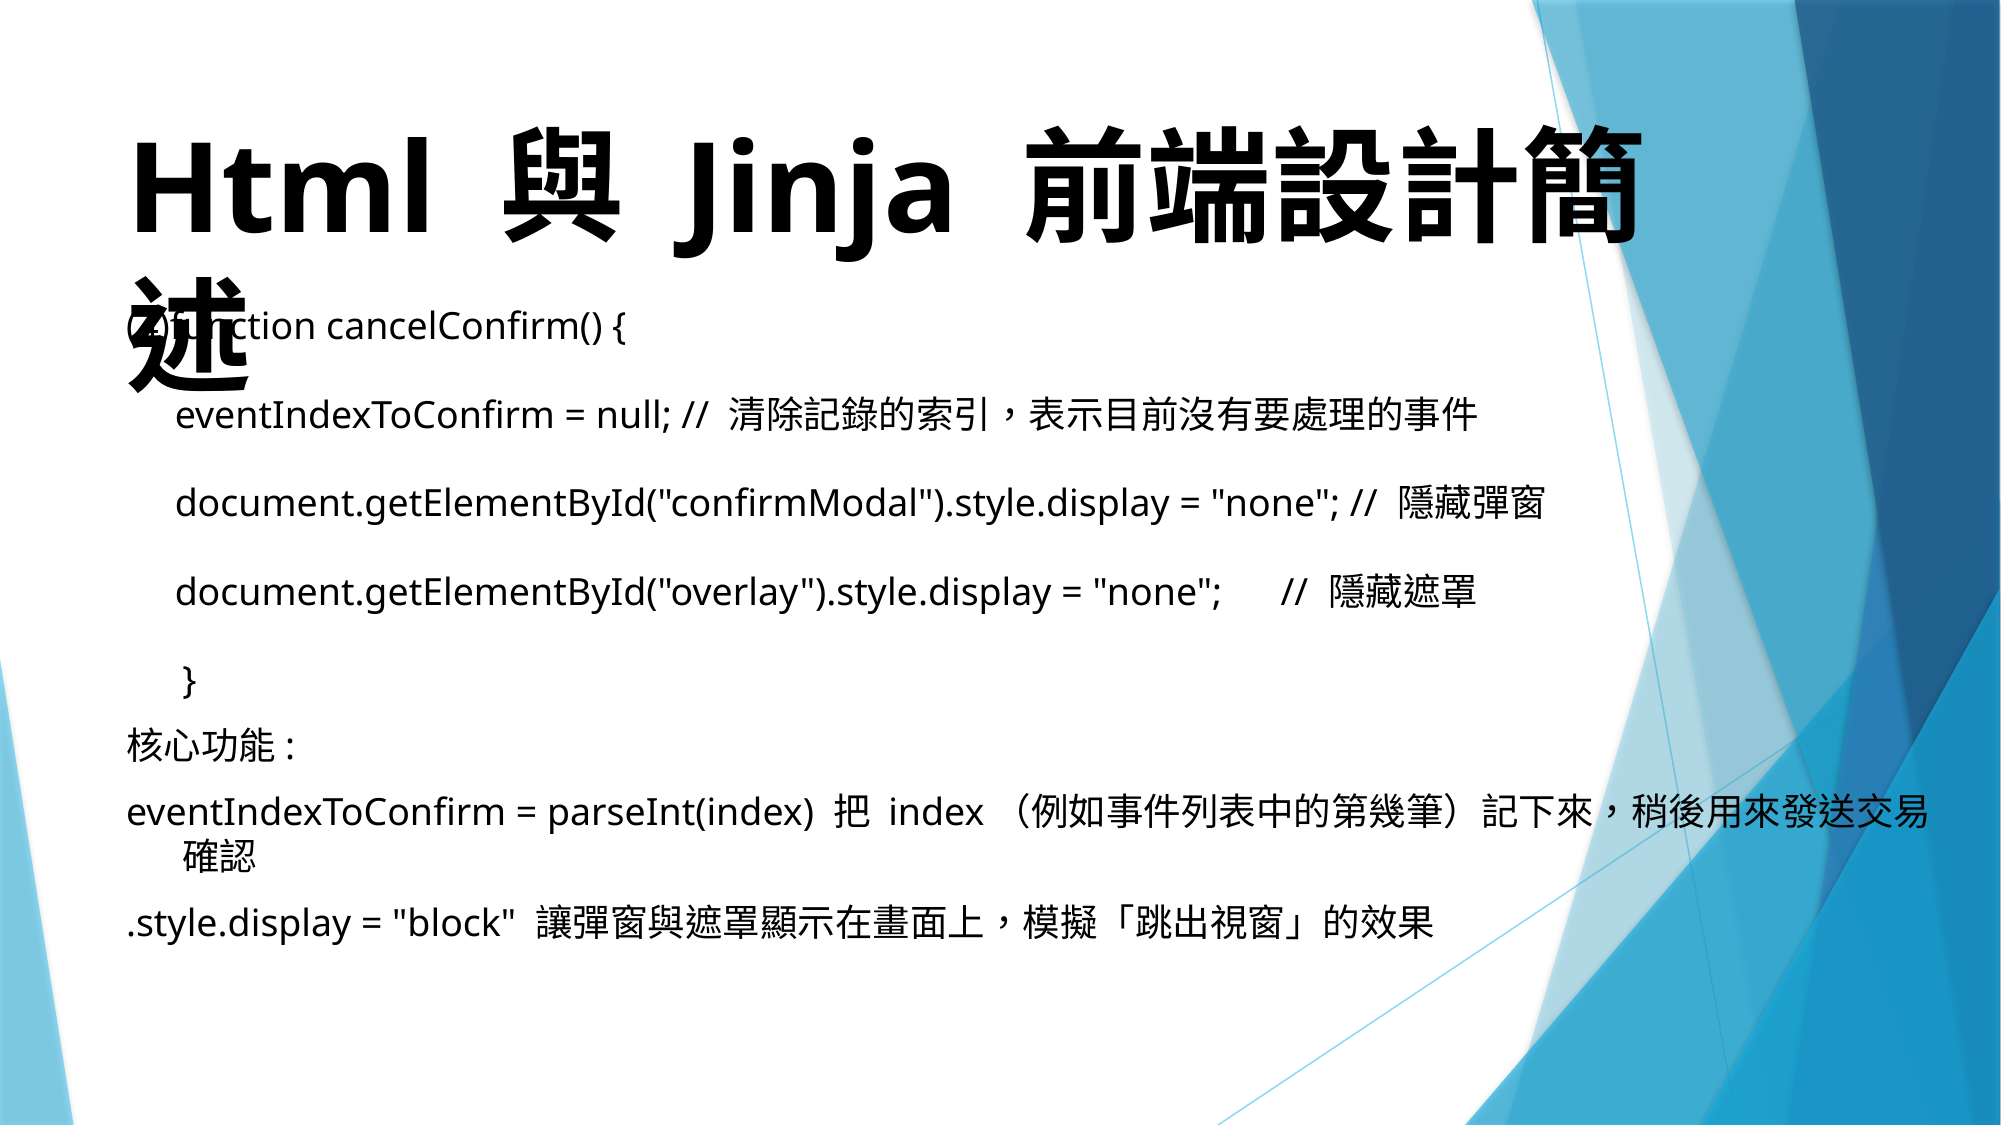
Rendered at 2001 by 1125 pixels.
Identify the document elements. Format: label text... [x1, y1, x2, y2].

list (4)function cancelConfirm() { eventIndexToConfirm = null; // 清除記錄的索引，表示目前沒有要處理的事件 document.getElementById("confirmModal").style.display = "none"; // 隱藏彈窗 document.getElementById("overlay").style.display = "none"; // 隱藏遮罩 } 核心功能: eventIndexToConfirm = parseInt(index) 把 index（例如事件列表中的第幾筆）記下來，稍後用來發送交易確認 .style.display = "block" 讓彈窗與遮罩顯示在畫面上，模擬「跳出視窗」的效果 [111, 272, 1976, 1099]
title Html 與 Jinja 前端設計簡述 [111, 99, 1715, 272]
